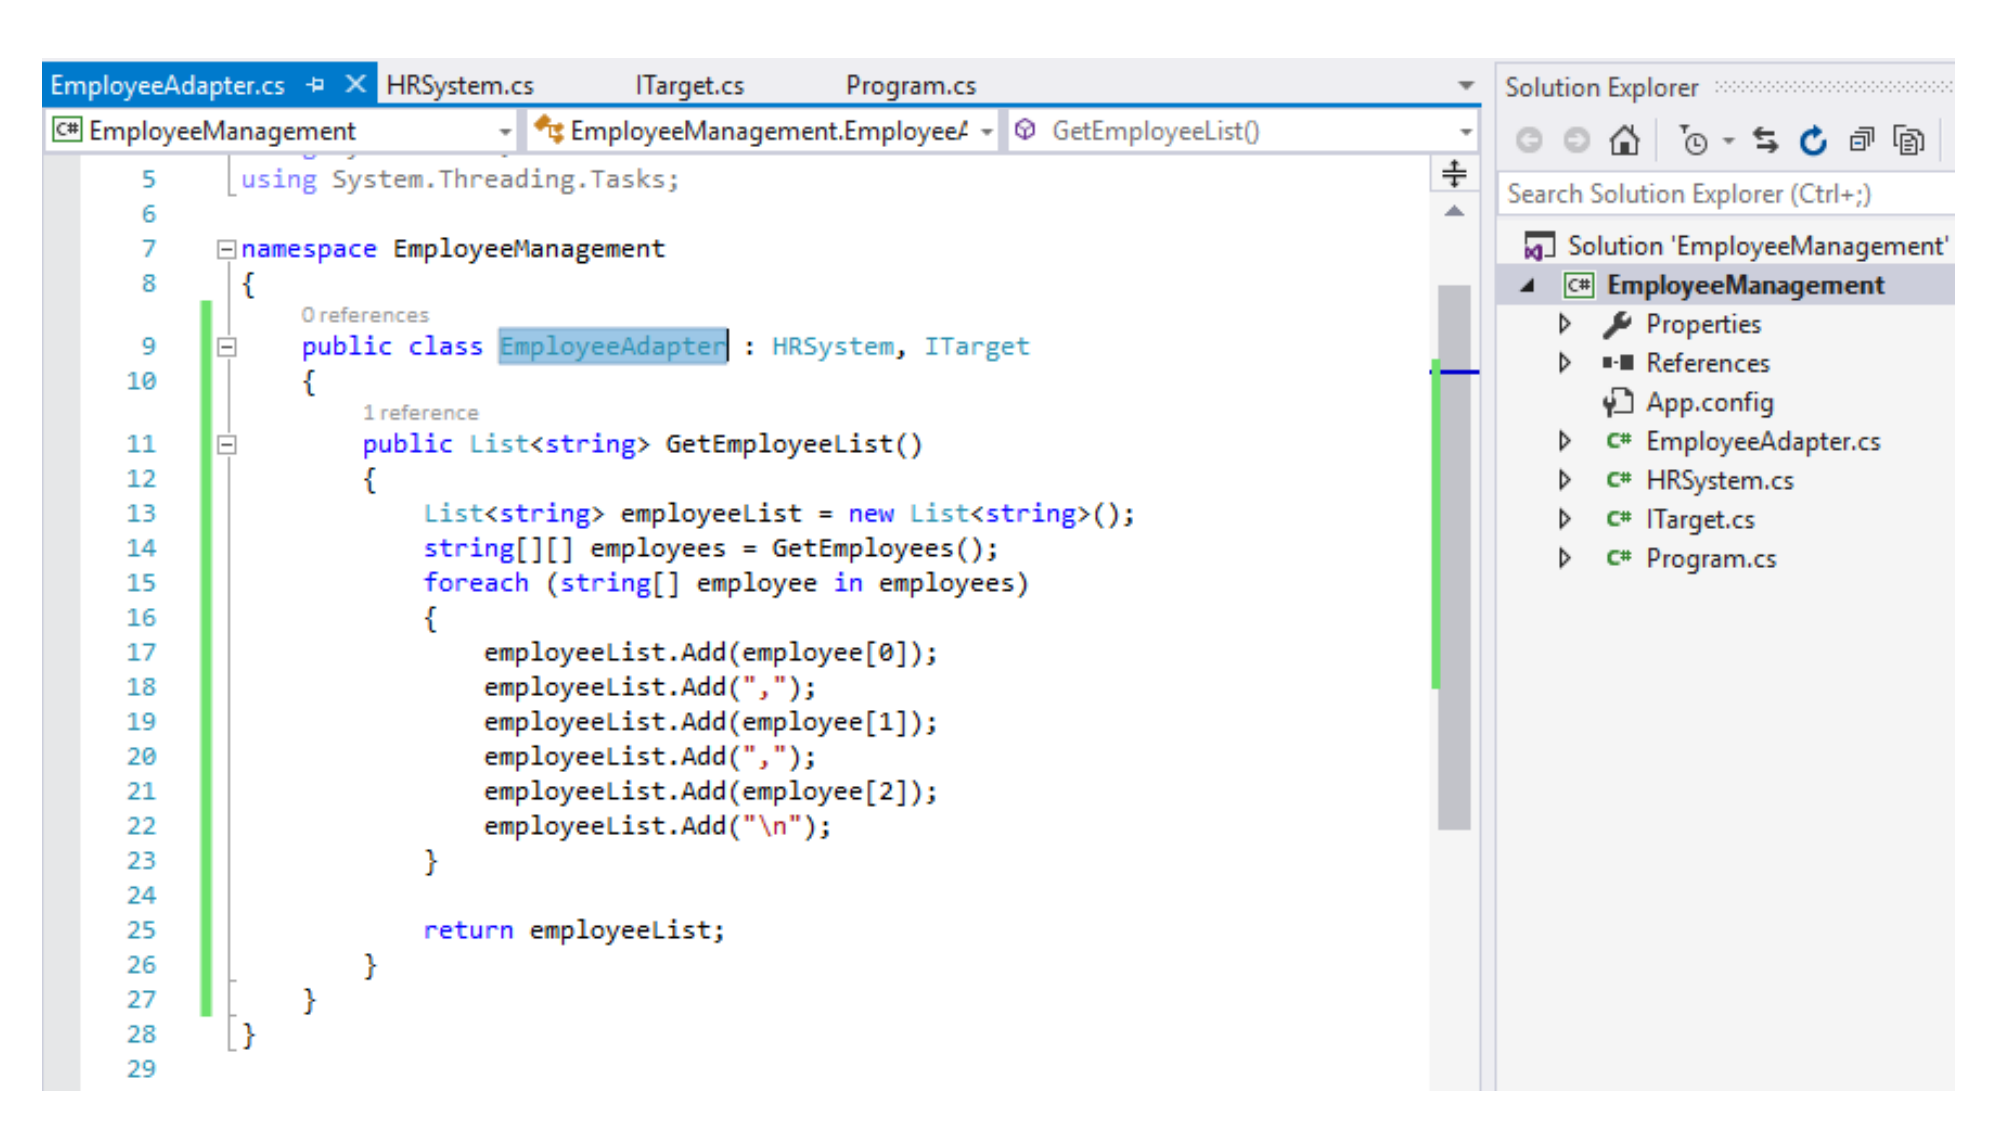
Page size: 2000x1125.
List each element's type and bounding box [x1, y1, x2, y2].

picture [42, 58, 1956, 1092]
